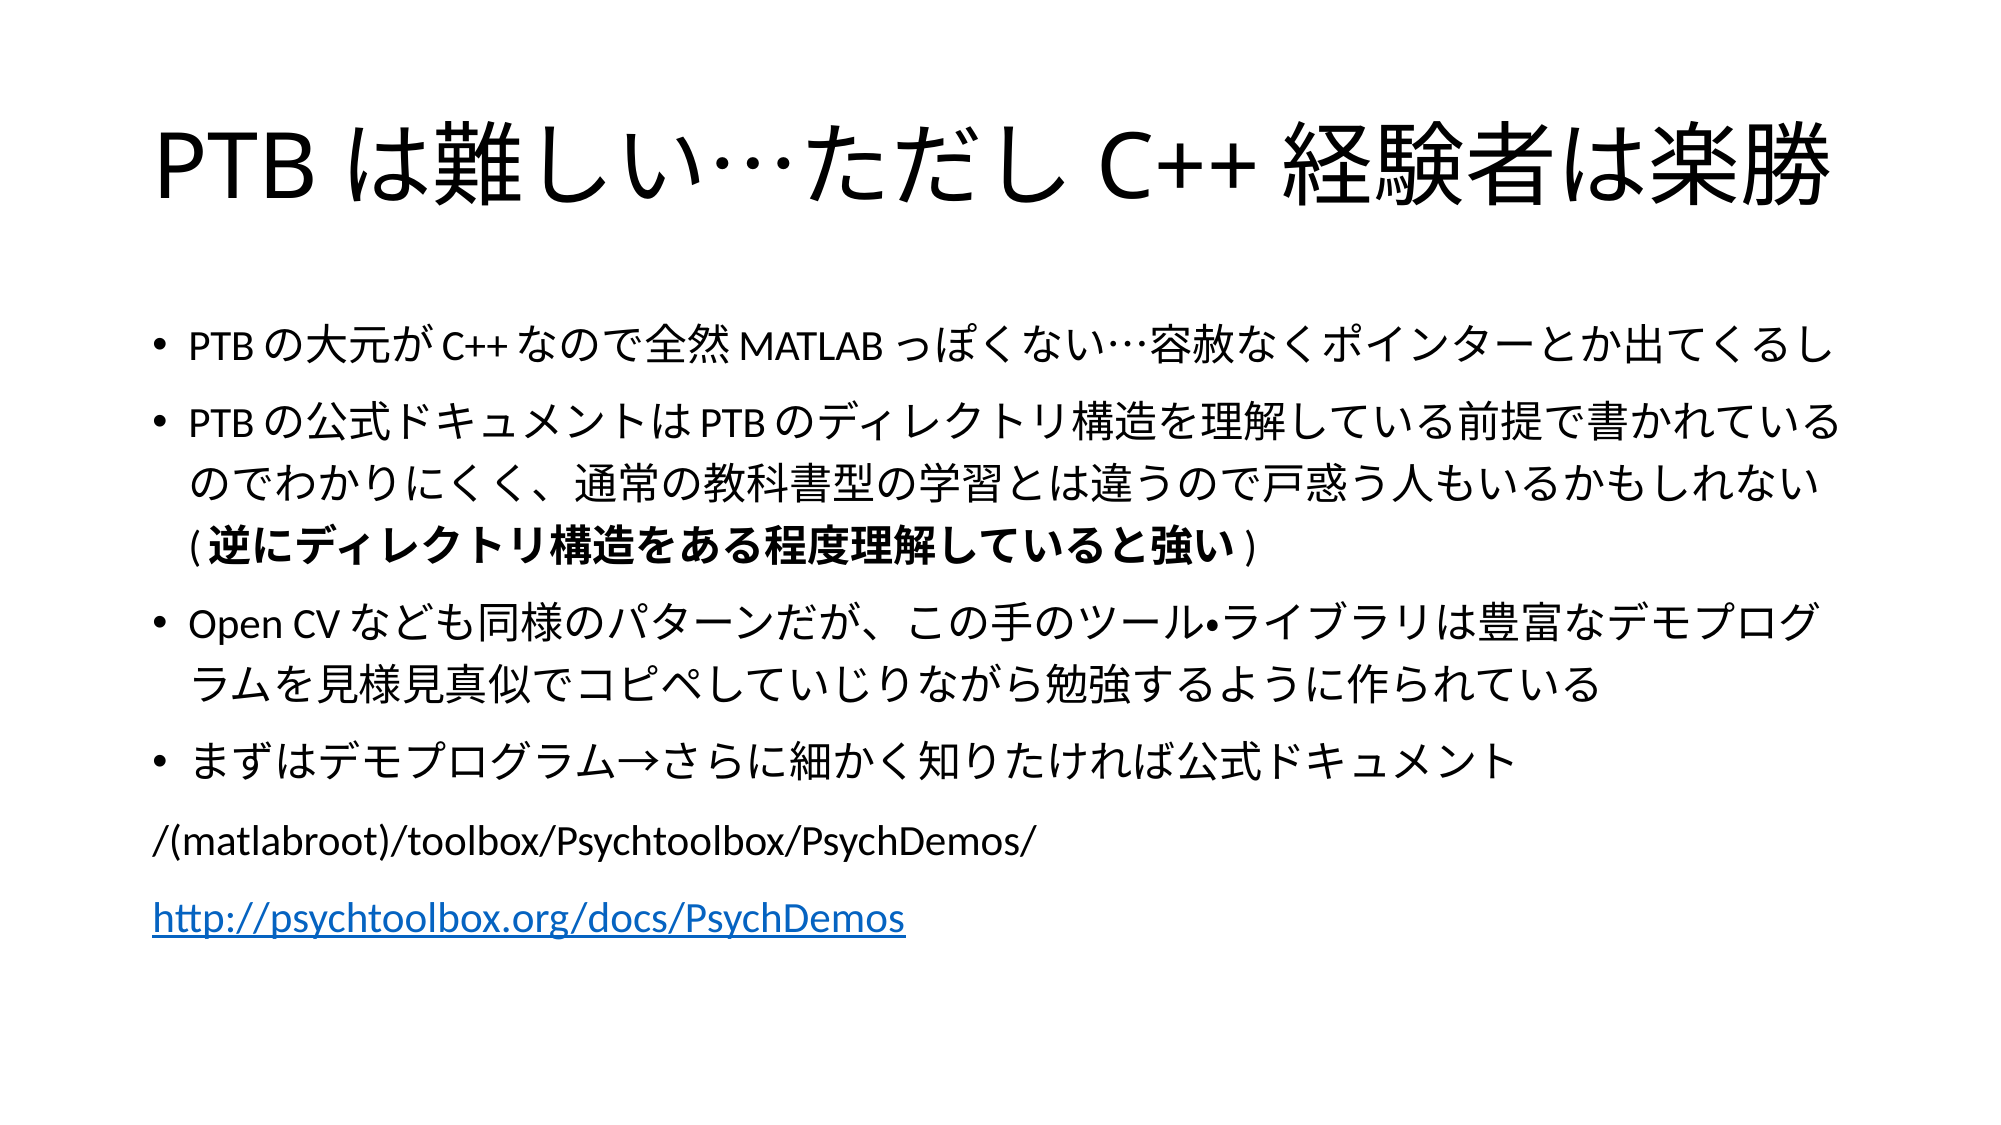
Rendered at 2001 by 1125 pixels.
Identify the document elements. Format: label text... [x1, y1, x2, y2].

title PTBは難しい…ただしC++経験者は楽勝 [137, 59, 1863, 278]
list PTBの大元がC++なので全然MATLABっぽくない…容赦なくポインターとか出てくるし PTBの公式ドキュメントはPTBのディレクトリ構造を理解している前提で書かれているのでわかりにくく、通常の教科書型の学習とは違うので戸惑う人もいるかもしれない(逆にディレクトリ構造をある程度理解していると強い) Open CVなども同様のパターンだが、この手のツール・ライブラリは豊富なデモプログラムを見様見真似でコピペしていじりながら勉強するように作られている まずはデモプログラム→さらに細かく知りたければ公式ドキュメント /(matlabroot)/toolbox/Psychtoolbox/PsychDemos/ http://psychtoolbox.org/docs/PsychDemos [137, 299, 1863, 1014]
